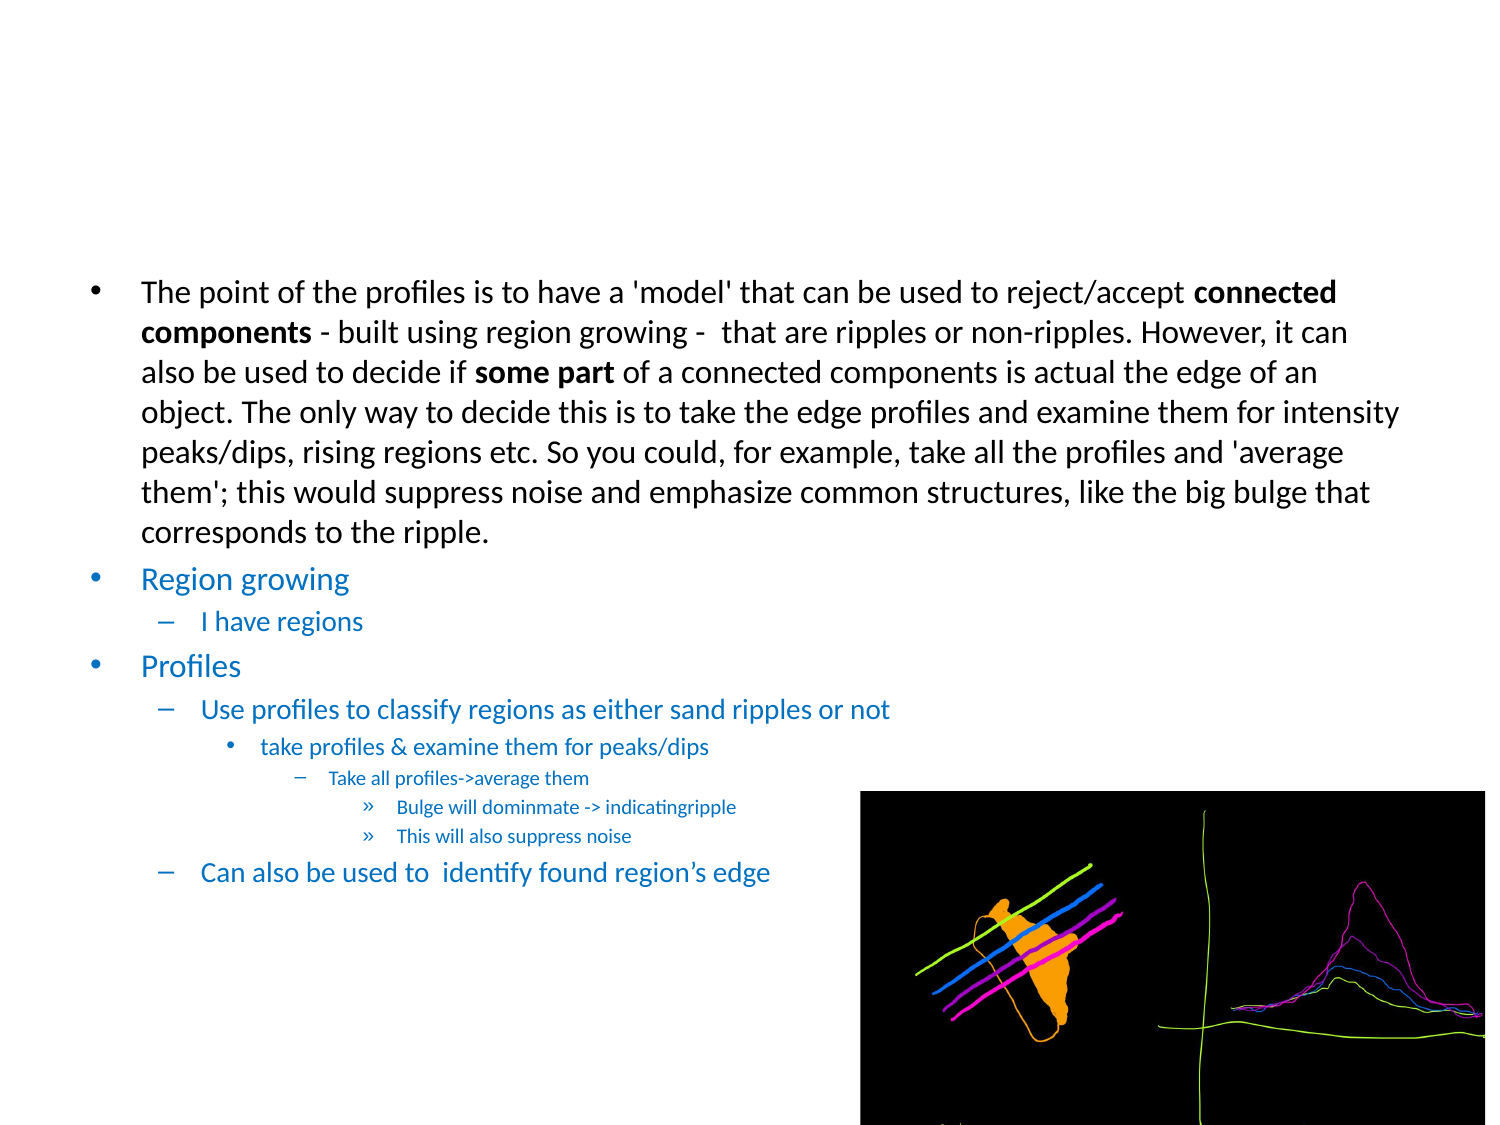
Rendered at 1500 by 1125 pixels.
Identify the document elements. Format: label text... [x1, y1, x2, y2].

picture [859, 791, 1486, 1125]
list The point of the profiles is to have a 'model' that can be used to reject/accept connected components - built using region growing - that are ripples or non-ripples. However, it can also be used to decide if some part of a connected components is actual the edge of an object. The only way to decide this is to take the edge profiles and examine them for intensity peaks/dips, rising regions etc. So you could, for example, take all the profiles and 'average them'; this would suppress noise and emphasize common structures, like the big bulge that corresponds to the ripple. Region growing I have regions Profiles Use profiles to classify regions as either sand ripples or not take profiles & examine them for peaks/dips Take all profiles->average them Bulge will dominmate -> indicatingripple This will also suppress noise Can also be used to identify found region’s edge [75, 262, 1425, 1005]
